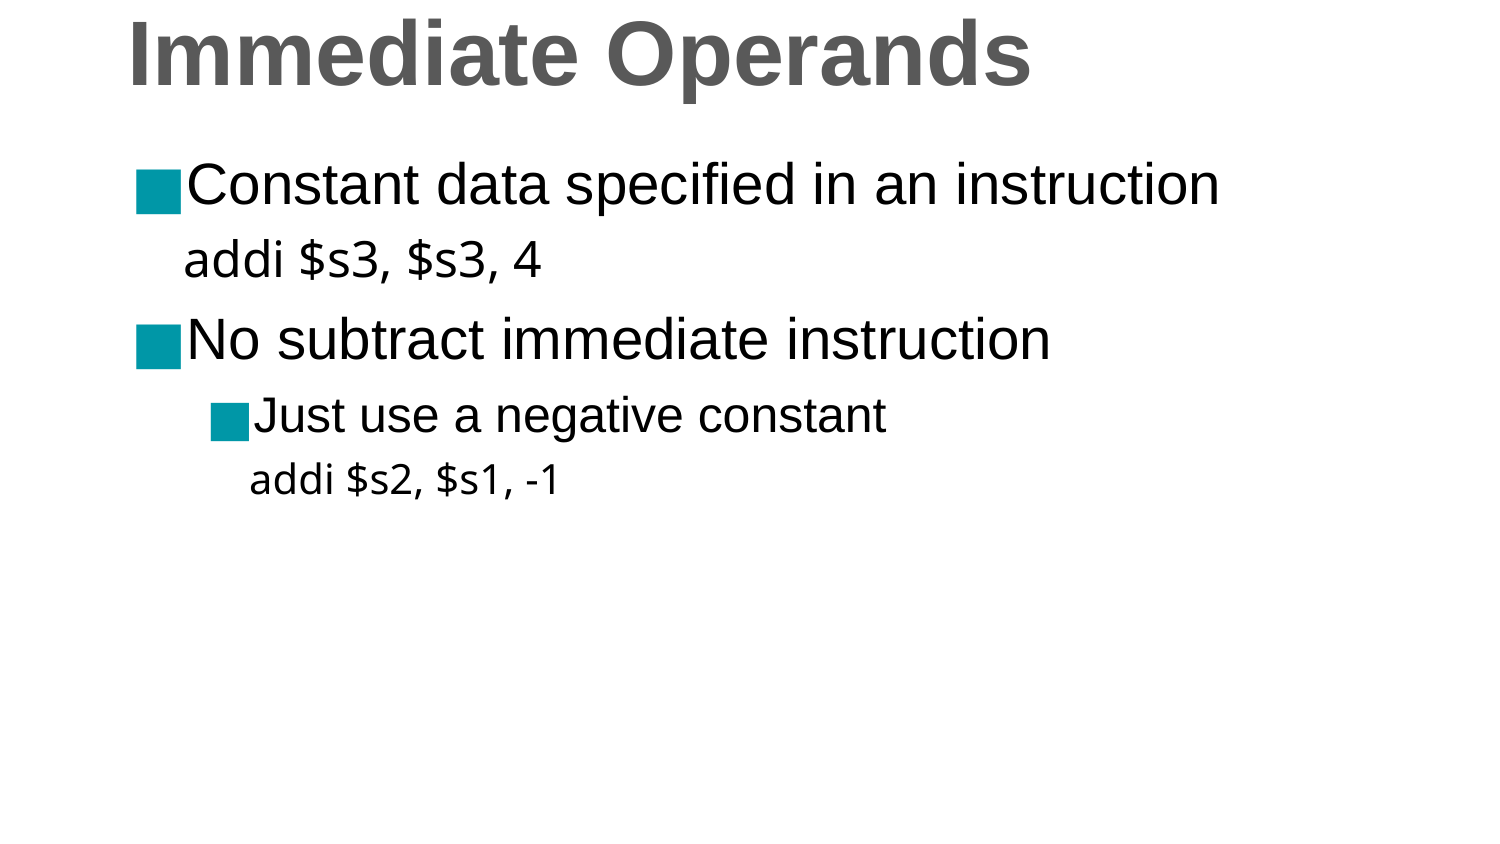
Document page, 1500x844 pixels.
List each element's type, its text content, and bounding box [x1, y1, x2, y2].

title Immediate Operands [112, 17, 1468, 112]
list Constant data specified in an instruction addi $s3, $s3, 4 No subtract immediate instruction Just use a negative constant addi $s2, $s1, -1 [112, 138, 1469, 768]
